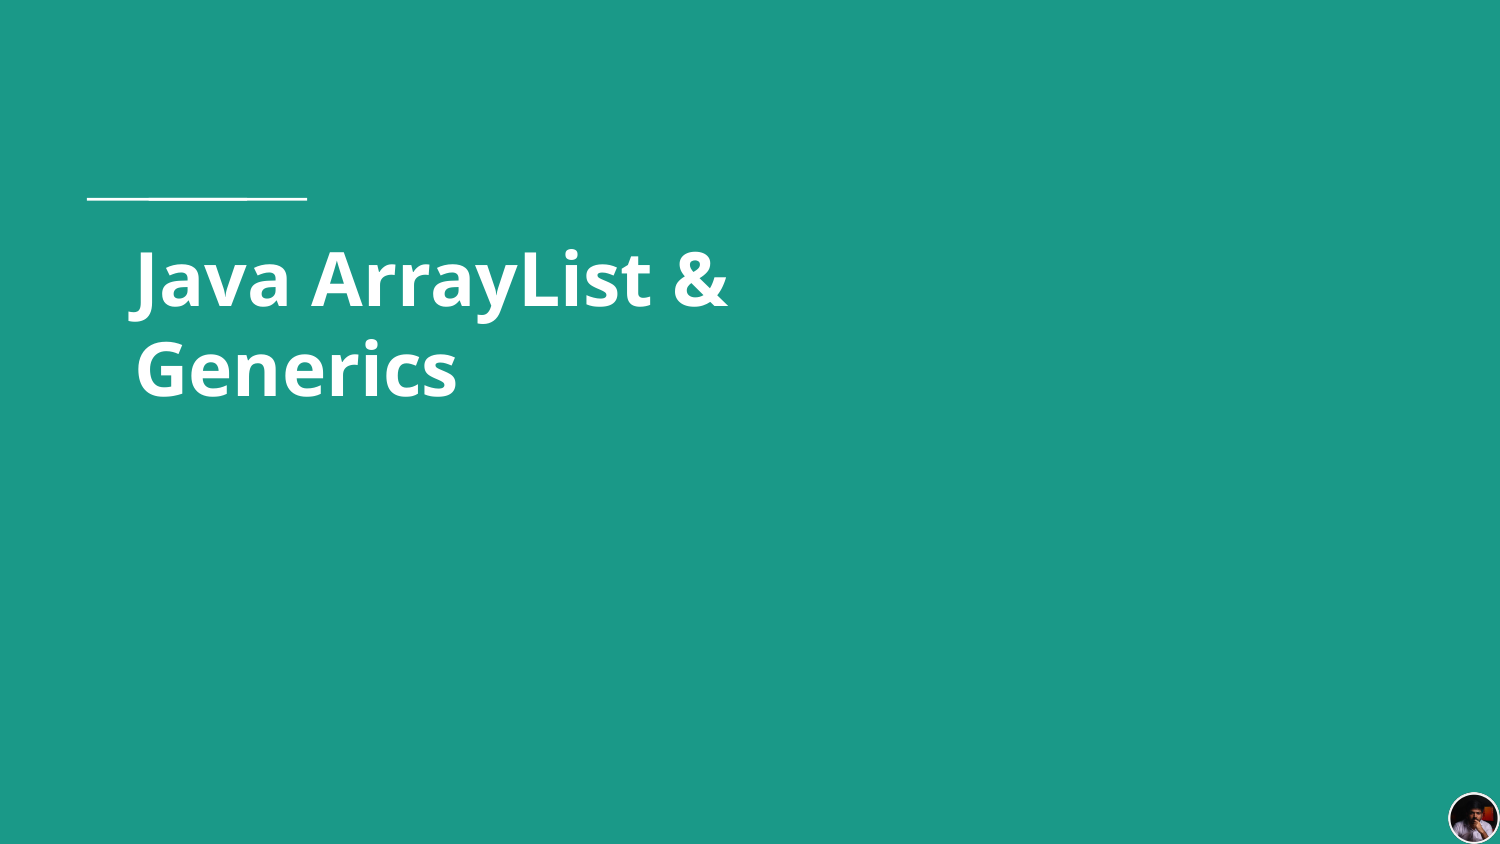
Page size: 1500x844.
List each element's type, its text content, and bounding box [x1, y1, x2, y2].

picture [1448, 792, 1500, 844]
title Java ArrayList & Generics [119, 216, 1381, 466]
